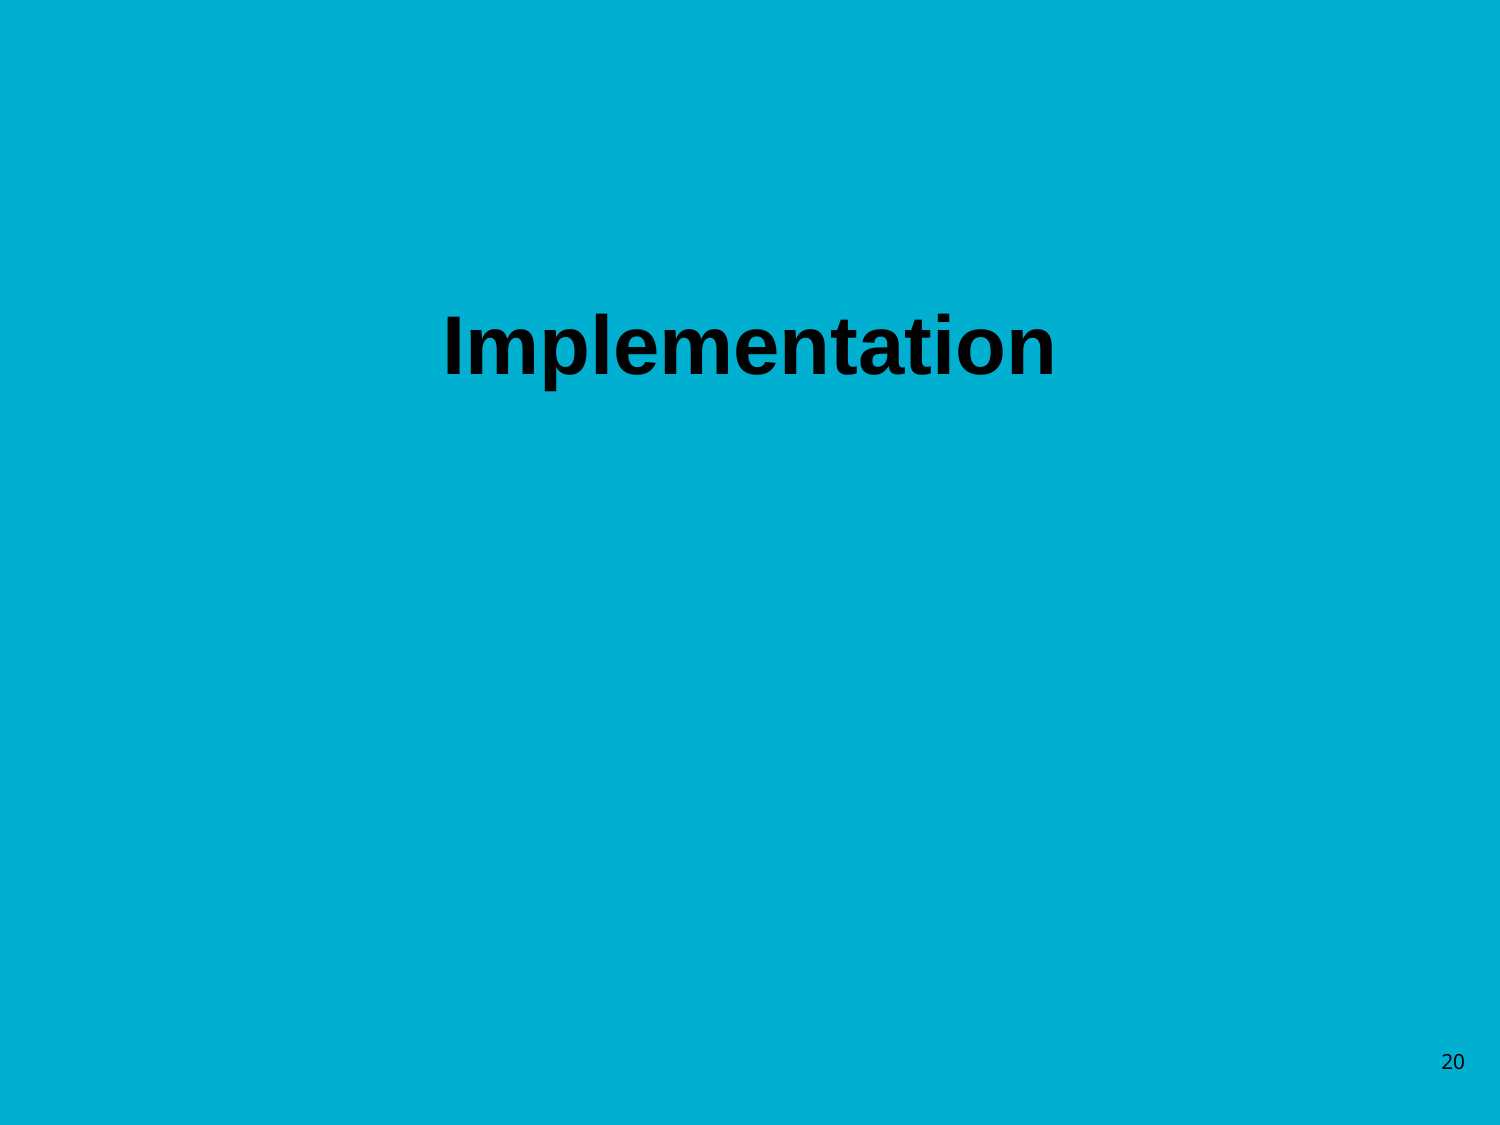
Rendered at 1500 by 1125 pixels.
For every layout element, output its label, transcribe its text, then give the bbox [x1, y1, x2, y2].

slide_number ‹#› [1389, 1019, 1480, 1106]
text_box [131, 312, 1338, 518]
text_box Implementation [0, 276, 1500, 407]
